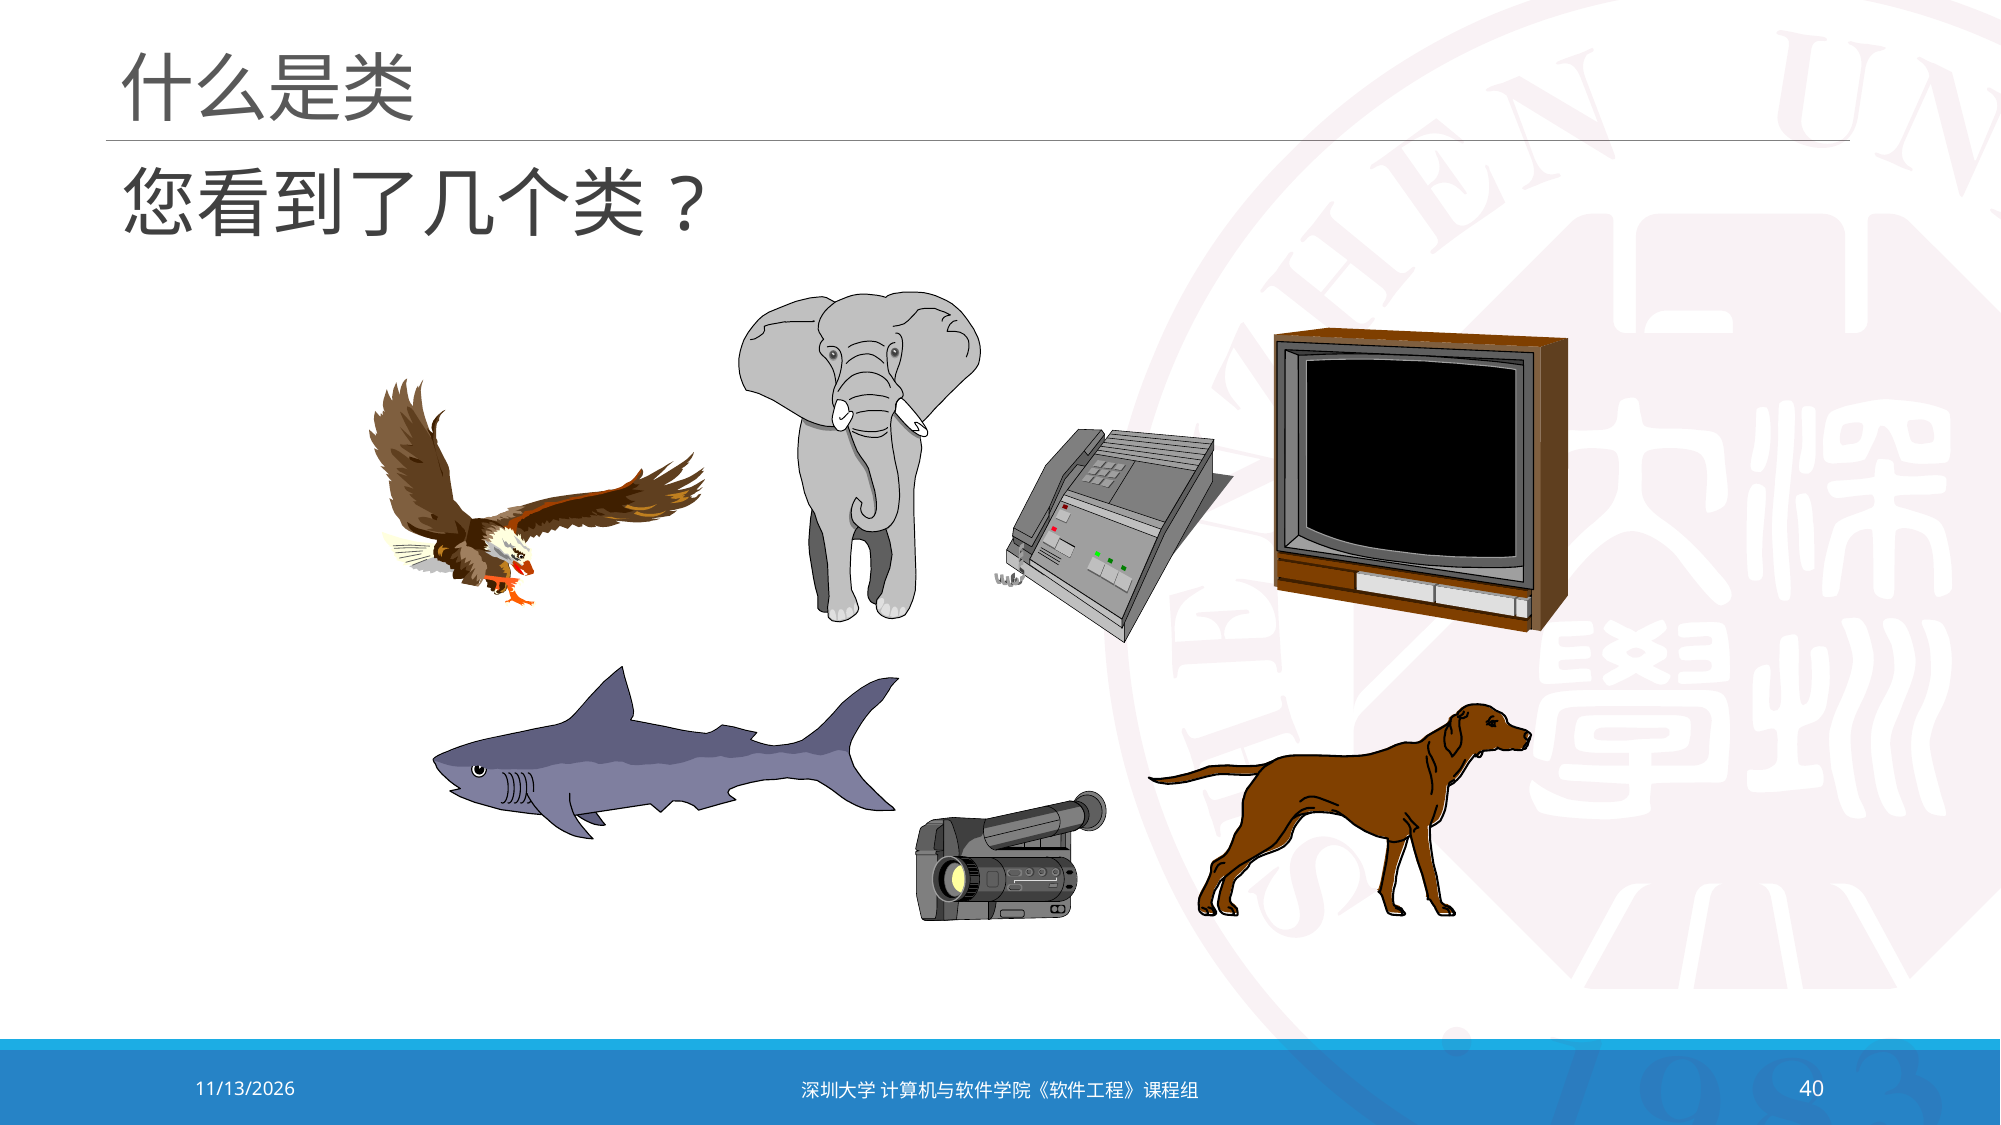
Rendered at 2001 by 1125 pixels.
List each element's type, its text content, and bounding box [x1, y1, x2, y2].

picture [431, 664, 901, 842]
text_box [1148, 703, 1533, 917]
picture [368, 377, 706, 609]
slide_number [180, 1059, 586, 1120]
title 什么是类 [104, 0, 1856, 139]
footer 深圳大学 计算机与软件学院《软件工程》课程组 [604, 1059, 1396, 1120]
list 您看到了几个类? [104, 158, 1878, 1008]
slide_number 40 [1624, 1059, 1840, 1120]
picture [914, 790, 1108, 922]
picture [737, 290, 983, 624]
picture [1273, 326, 1569, 634]
picture [993, 427, 1235, 645]
